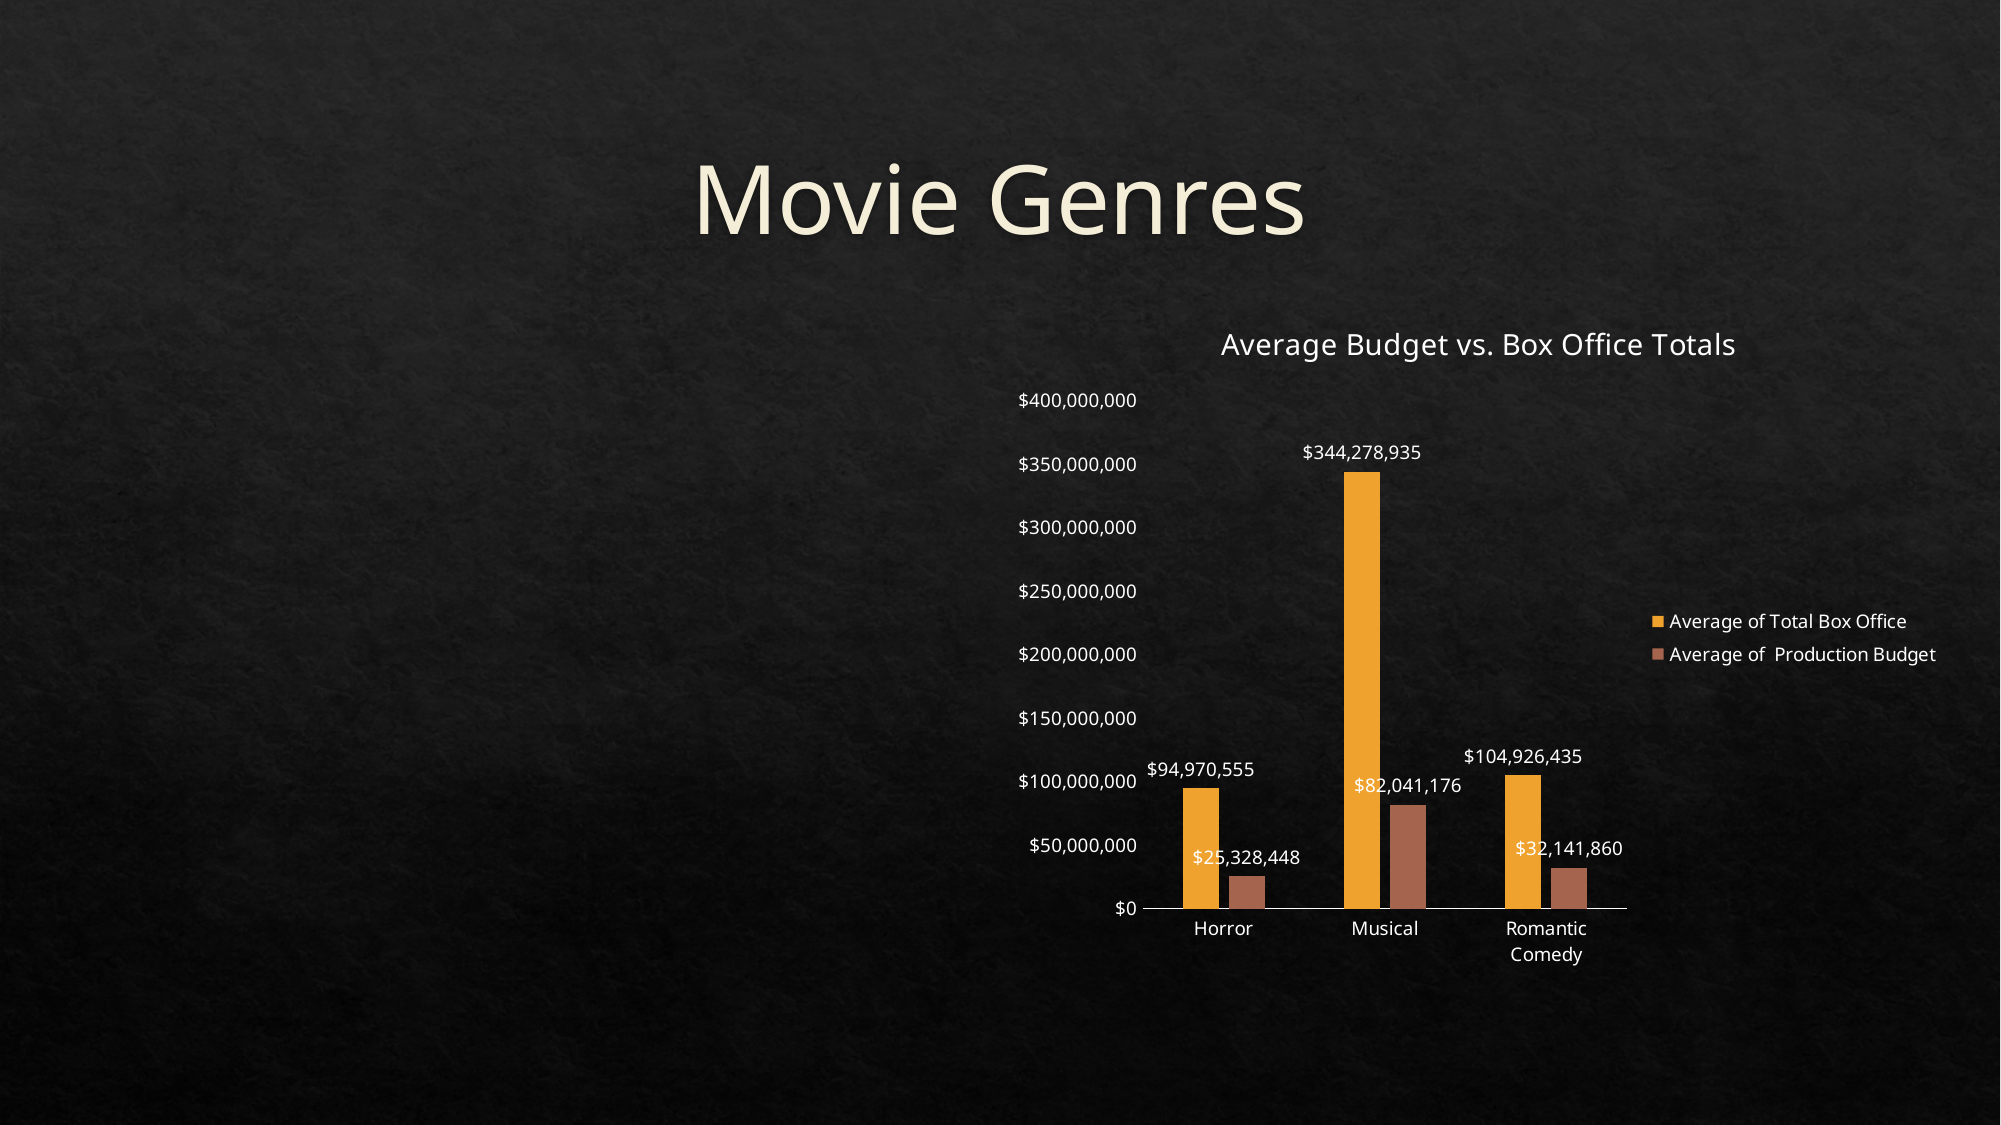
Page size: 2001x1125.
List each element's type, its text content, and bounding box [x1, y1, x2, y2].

title Movie Genres [149, 99, 1849, 307]
chart [998, 293, 1959, 982]
